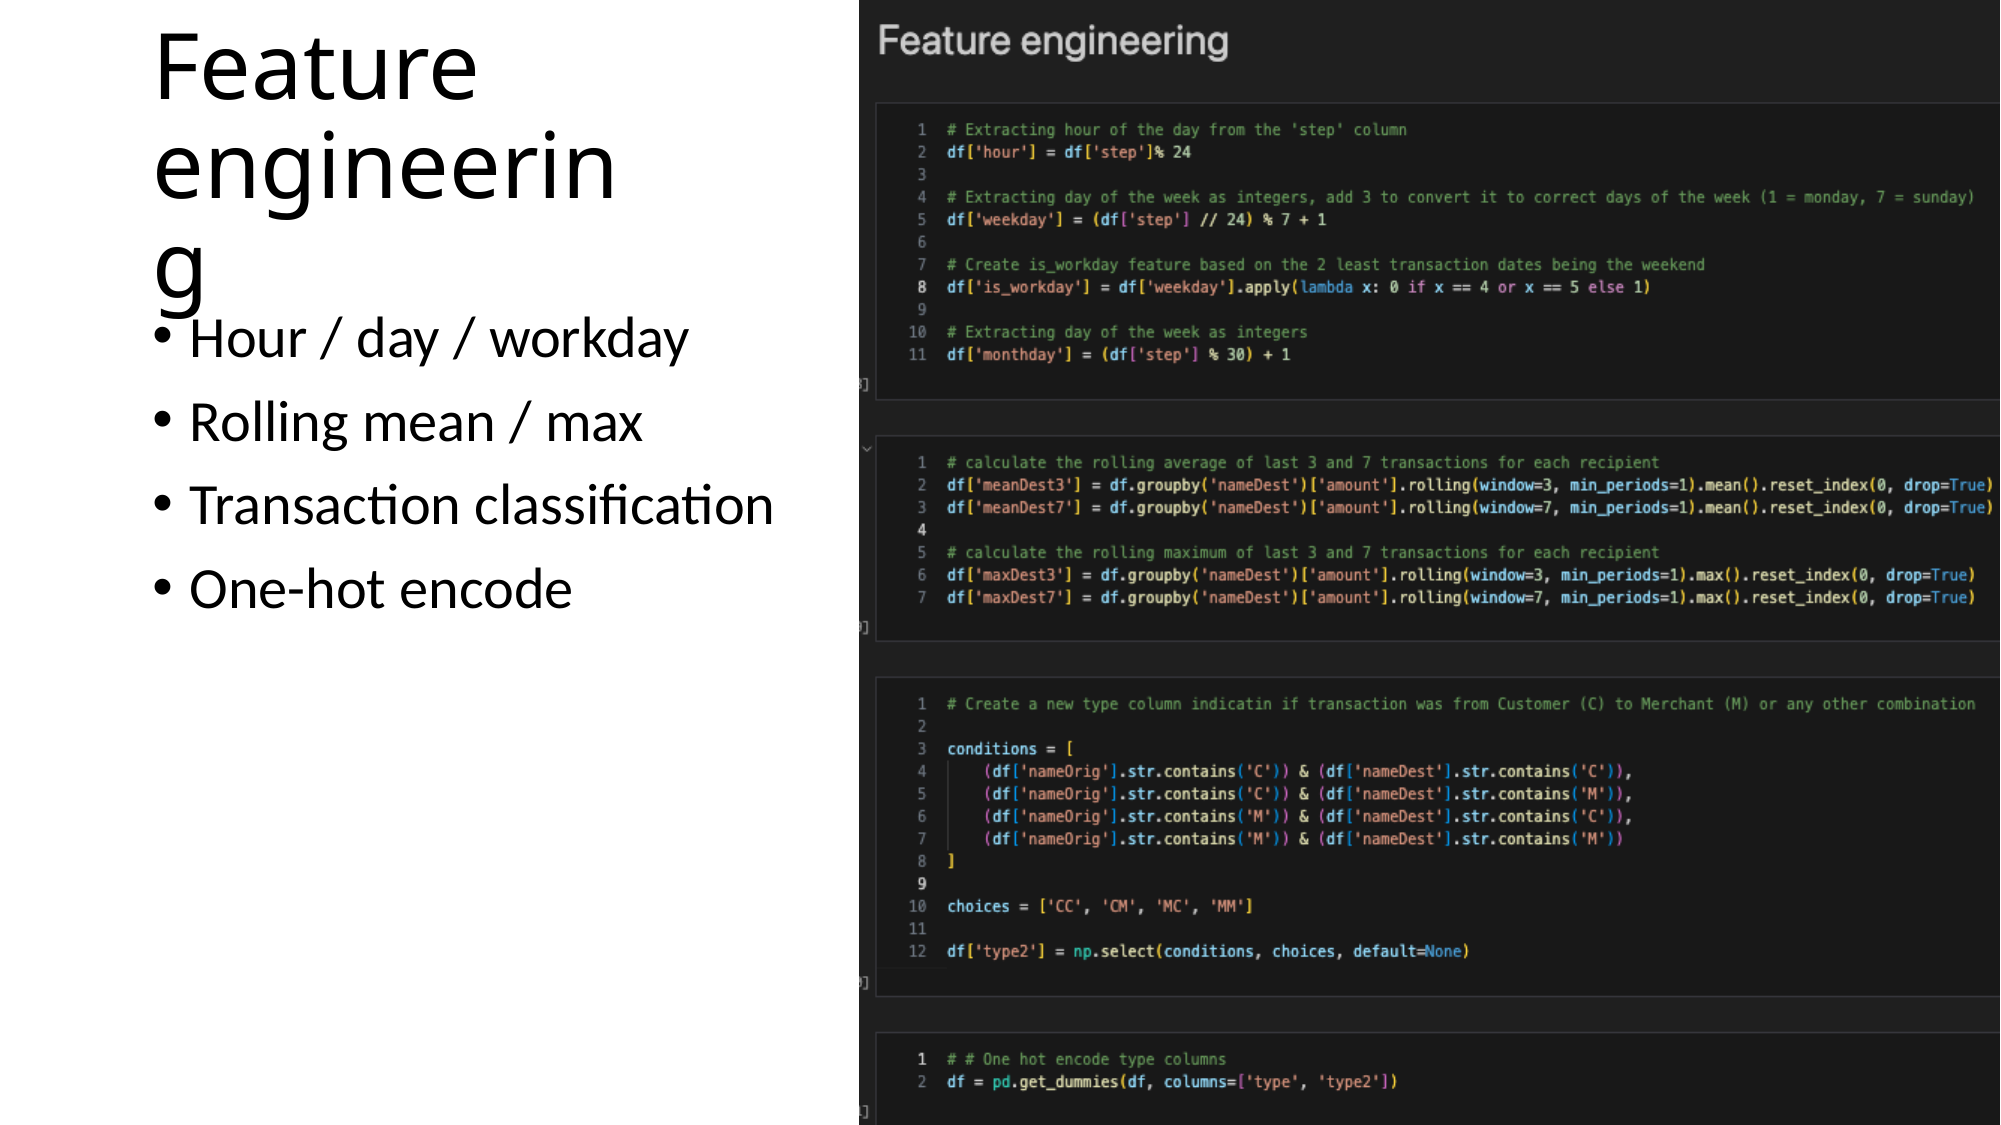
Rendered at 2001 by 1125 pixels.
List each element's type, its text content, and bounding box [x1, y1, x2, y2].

list Hour / day / workday Rolling mean / max Transaction classification One-hot encode [137, 299, 859, 1014]
title Feature engineering [137, 59, 640, 278]
picture [859, 0, 2000, 1125]
